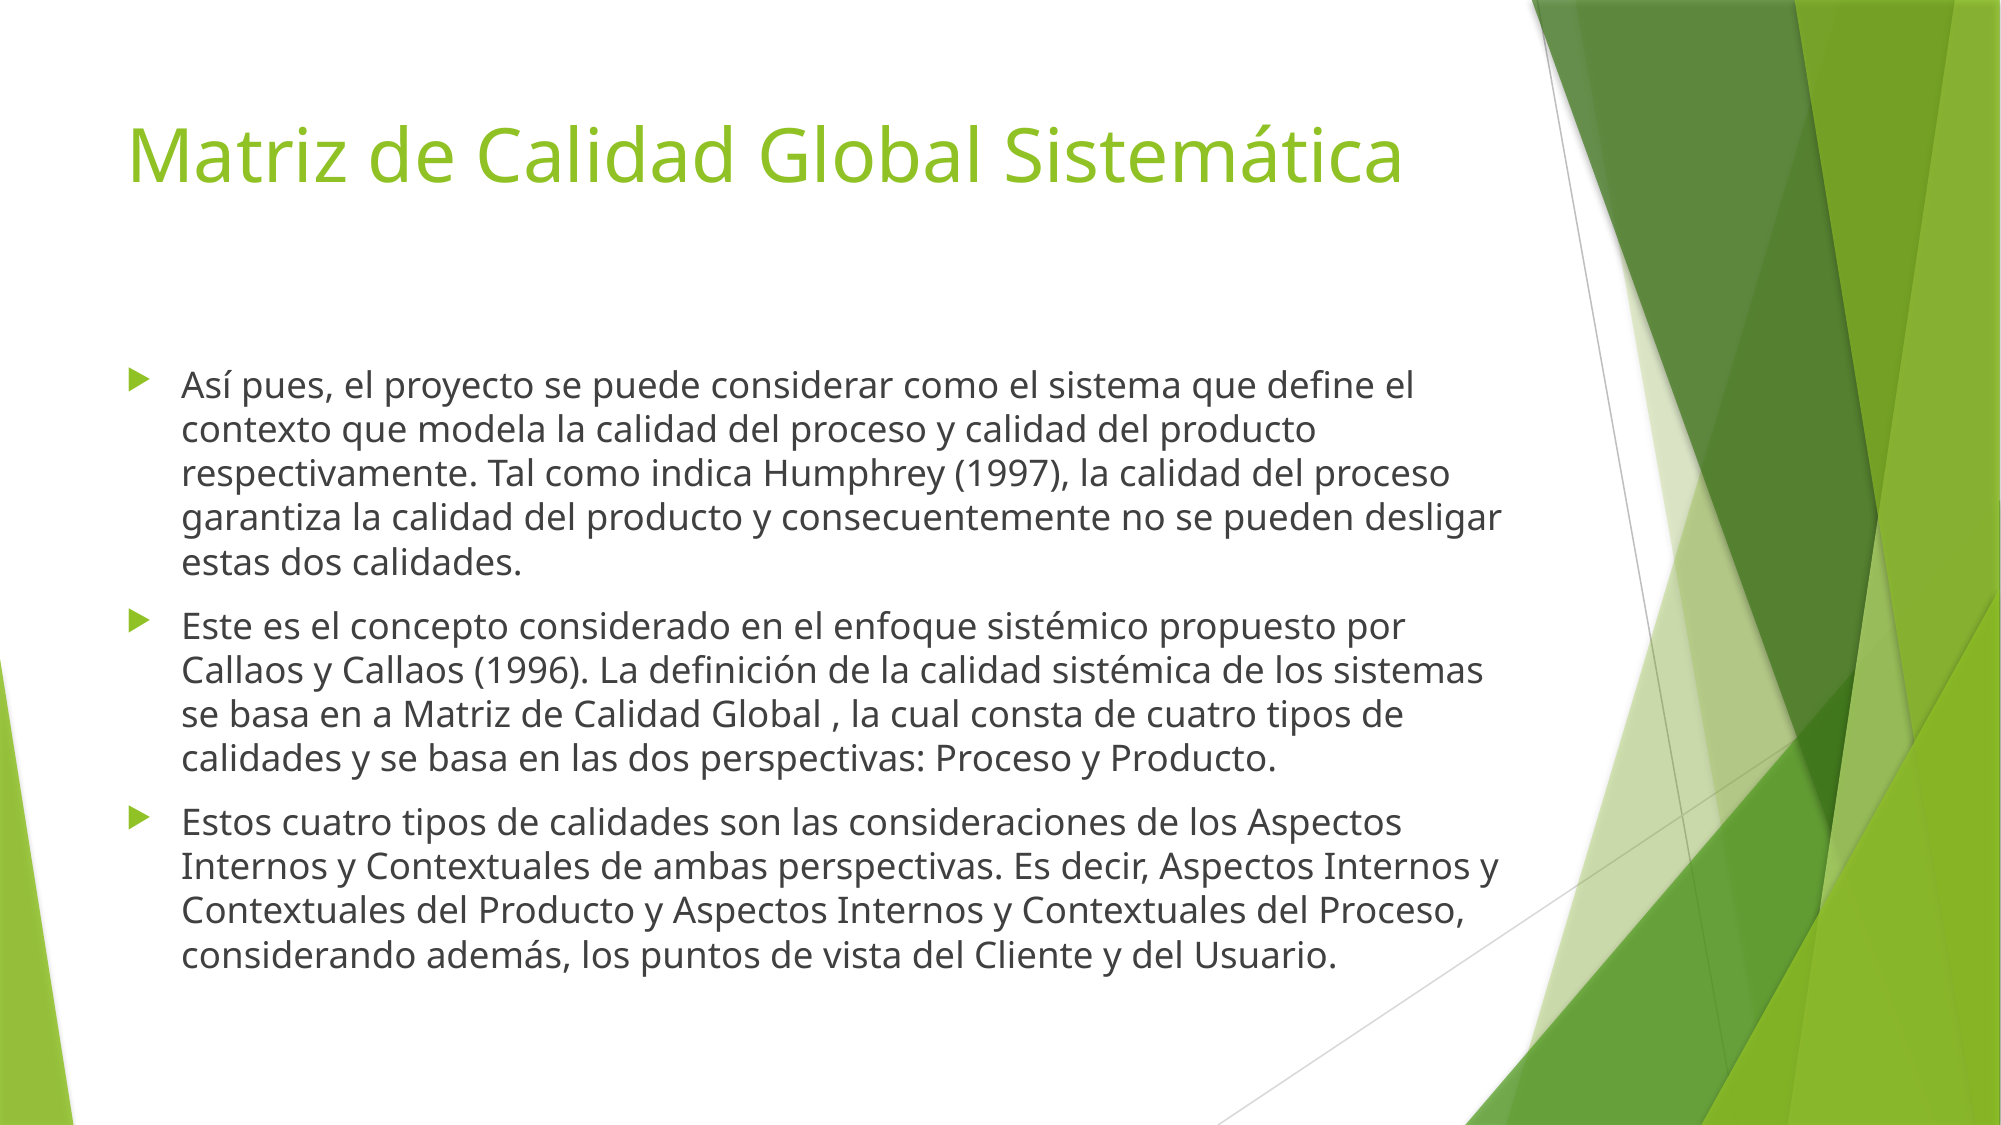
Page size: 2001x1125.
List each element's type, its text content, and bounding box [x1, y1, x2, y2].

list Así pues, el proyecto se puede considerar como el sistema que define el contexto que modela la calidad del proceso y calidad del producto respectivamente. Tal como indica Humphrey (1997), la calidad del proceso garantiza la calidad del producto y consecuentemente no se pueden desligar estas dos calidades. Este es el concepto considerado en el enfoque sistémico propuesto por Callaos y Callaos (1996). La definición de la calidad sistémica de los sistemas se basa en a Matriz de Calidad Global , la cual consta de cuatro tipos de calidades y se basa en las dos perspectivas: Proceso y Producto. Estos cuatro tipos de calidades son las consideraciones de los Aspectos Internos y Contextuales de ambas perspectivas. Es decir, Aspectos Internos y Contextuales del Producto y Aspectos Internos y Contextuales del Proceso, considerando además, los puntos de vista del Cliente y del Usuario. [111, 354, 1522, 992]
title Matriz de Calidad Global Sistemática [111, 99, 1522, 317]
